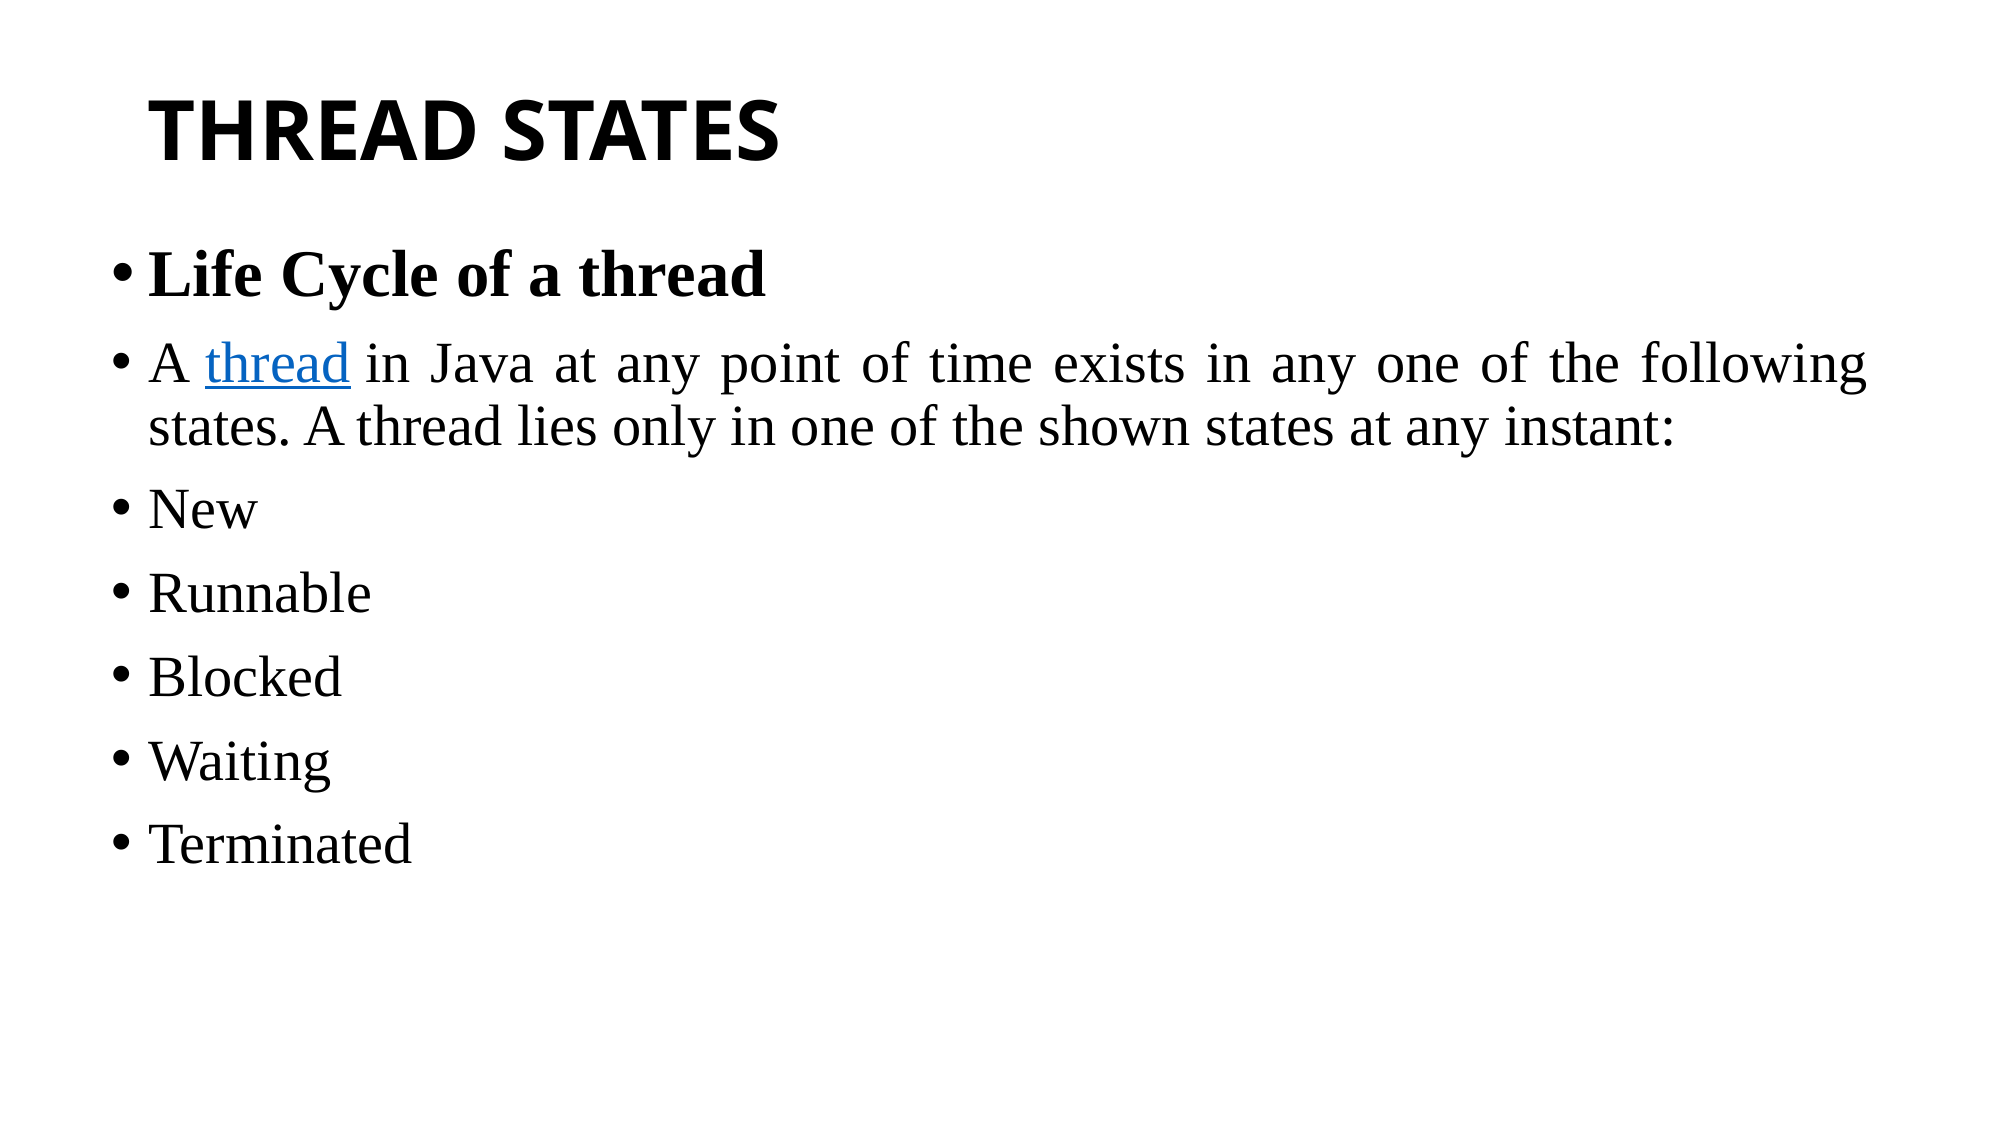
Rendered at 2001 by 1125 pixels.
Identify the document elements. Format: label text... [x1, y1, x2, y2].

list Life Cycle of a thread A thread in Java at any point of time exists in any one of the following states. A thread lies only in one of the shown states at any instant: New Runnable Blocked Waiting Terminated [96, 231, 1885, 1094]
title THREAD STATES [132, 58, 1688, 209]
